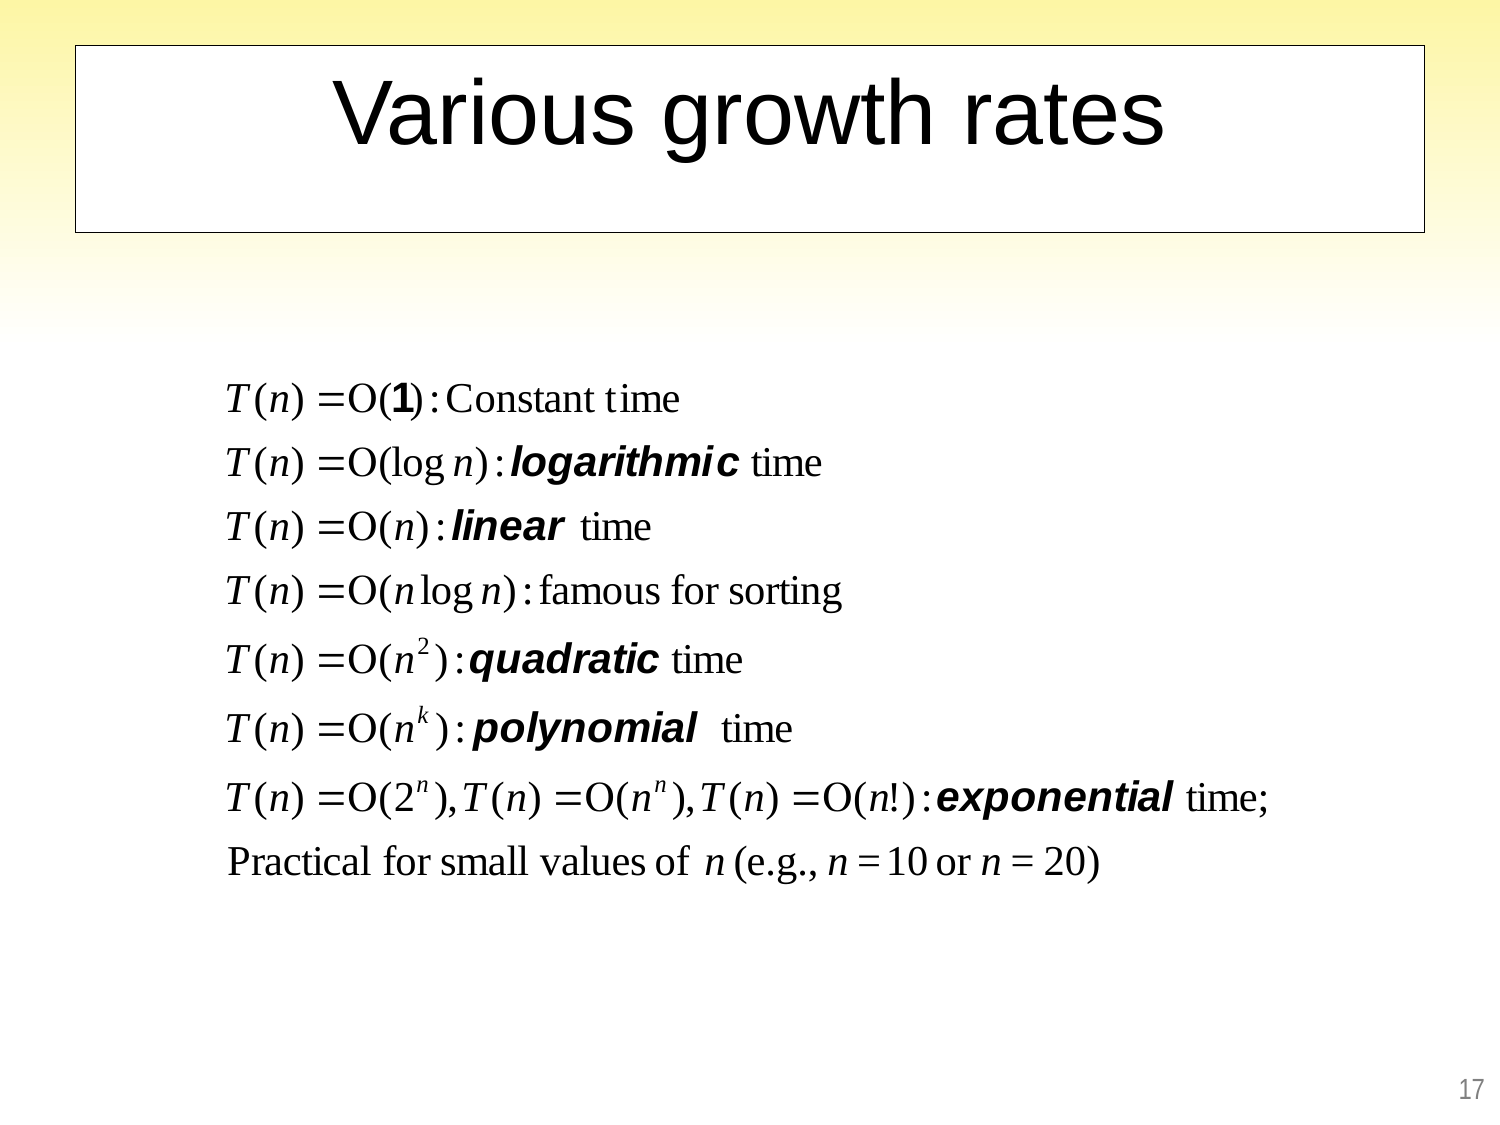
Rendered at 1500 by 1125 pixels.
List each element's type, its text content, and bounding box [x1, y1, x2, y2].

title Various growth rates [75, 45, 1425, 233]
slide_number 17 [1187, 1037, 1500, 1113]
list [220, 374, 1280, 893]
